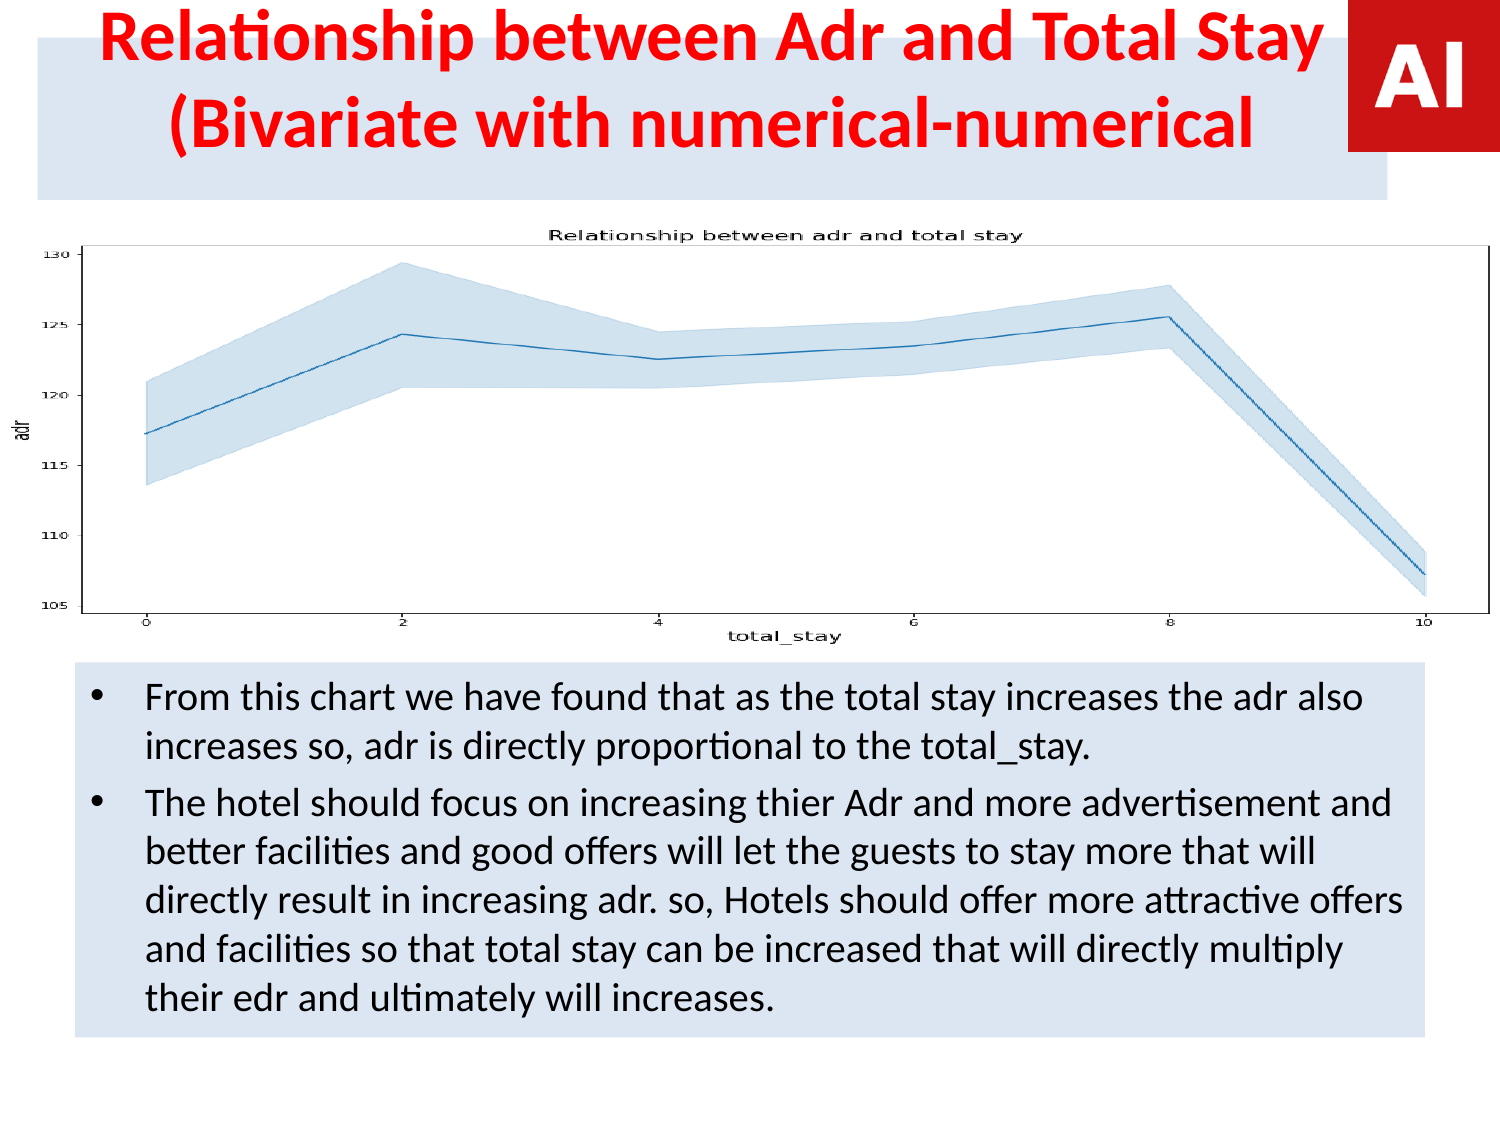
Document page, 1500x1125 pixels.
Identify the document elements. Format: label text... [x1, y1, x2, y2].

picture [0, 224, 1500, 651]
title Relationship between Adr and Total Stay (Bivariate with numerical-numerical [37, 37, 1388, 200]
list From this chart we have found that as the total stay increases the adr also increases so, adr is directly proportional to the total_stay. The hotel should focus on increasing thier Adr and more advertisement and better facilities and good offers will let the guests to stay more that will directly result in increasing adr. so, Hotels should offer more attractive offers and facilities so that total stay can be increased that will directly multiply their edr and ultimately will increases. [75, 662, 1425, 1038]
picture [1348, 0, 1500, 152]
